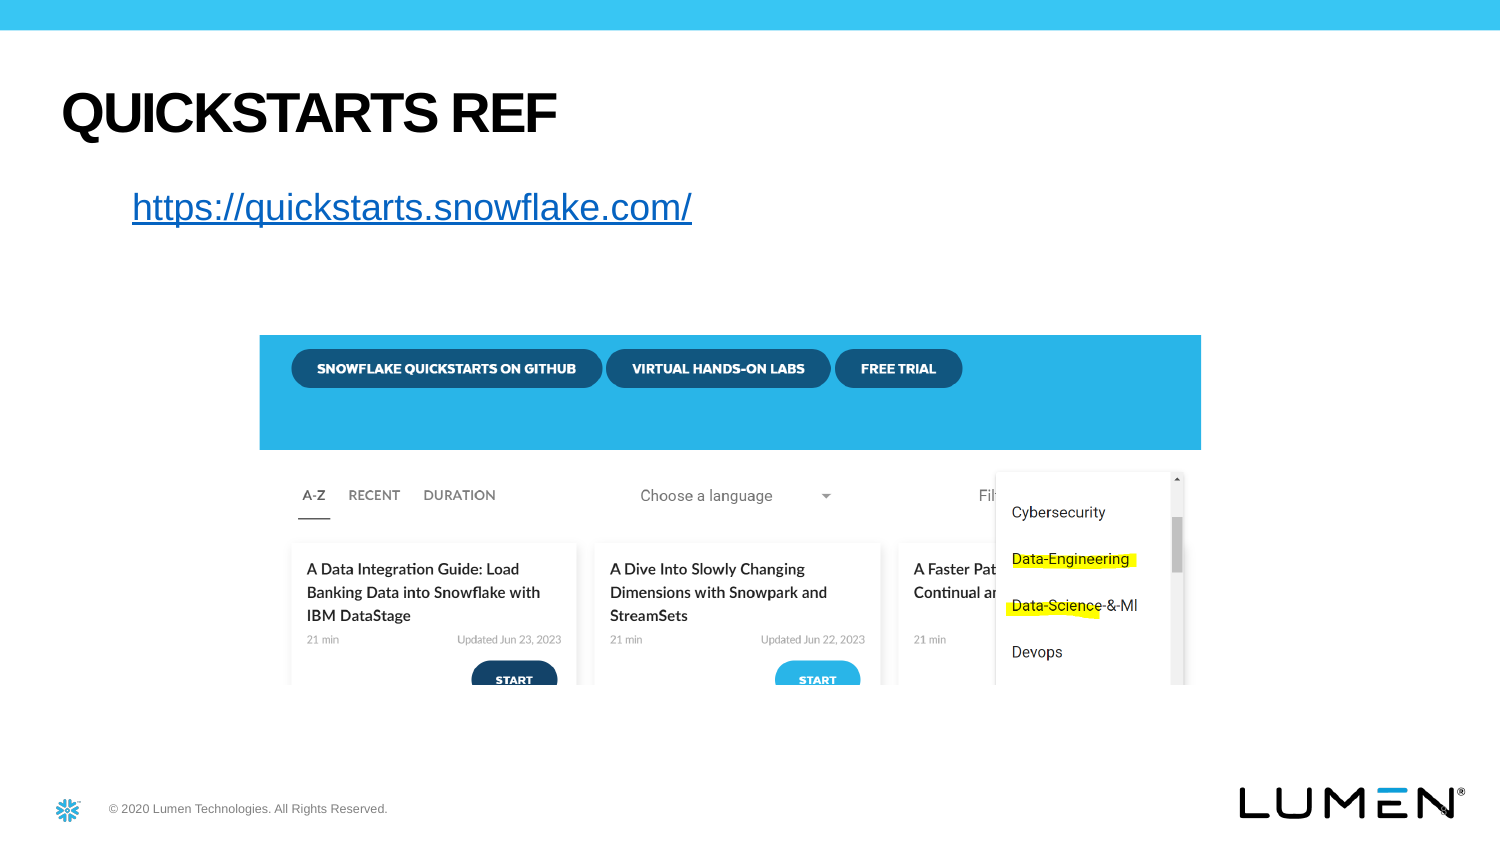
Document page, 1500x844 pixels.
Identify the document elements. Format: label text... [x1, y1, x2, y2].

list QuickStartS REF [46, 63, 1454, 153]
picture [55, 798, 82, 823]
picture [1220, 767, 1484, 838]
slide_number 8 [1420, 780, 1463, 826]
picture [259, 335, 1202, 685]
text_box https://quickstarts.snowflake.com/ [117, 178, 1166, 281]
